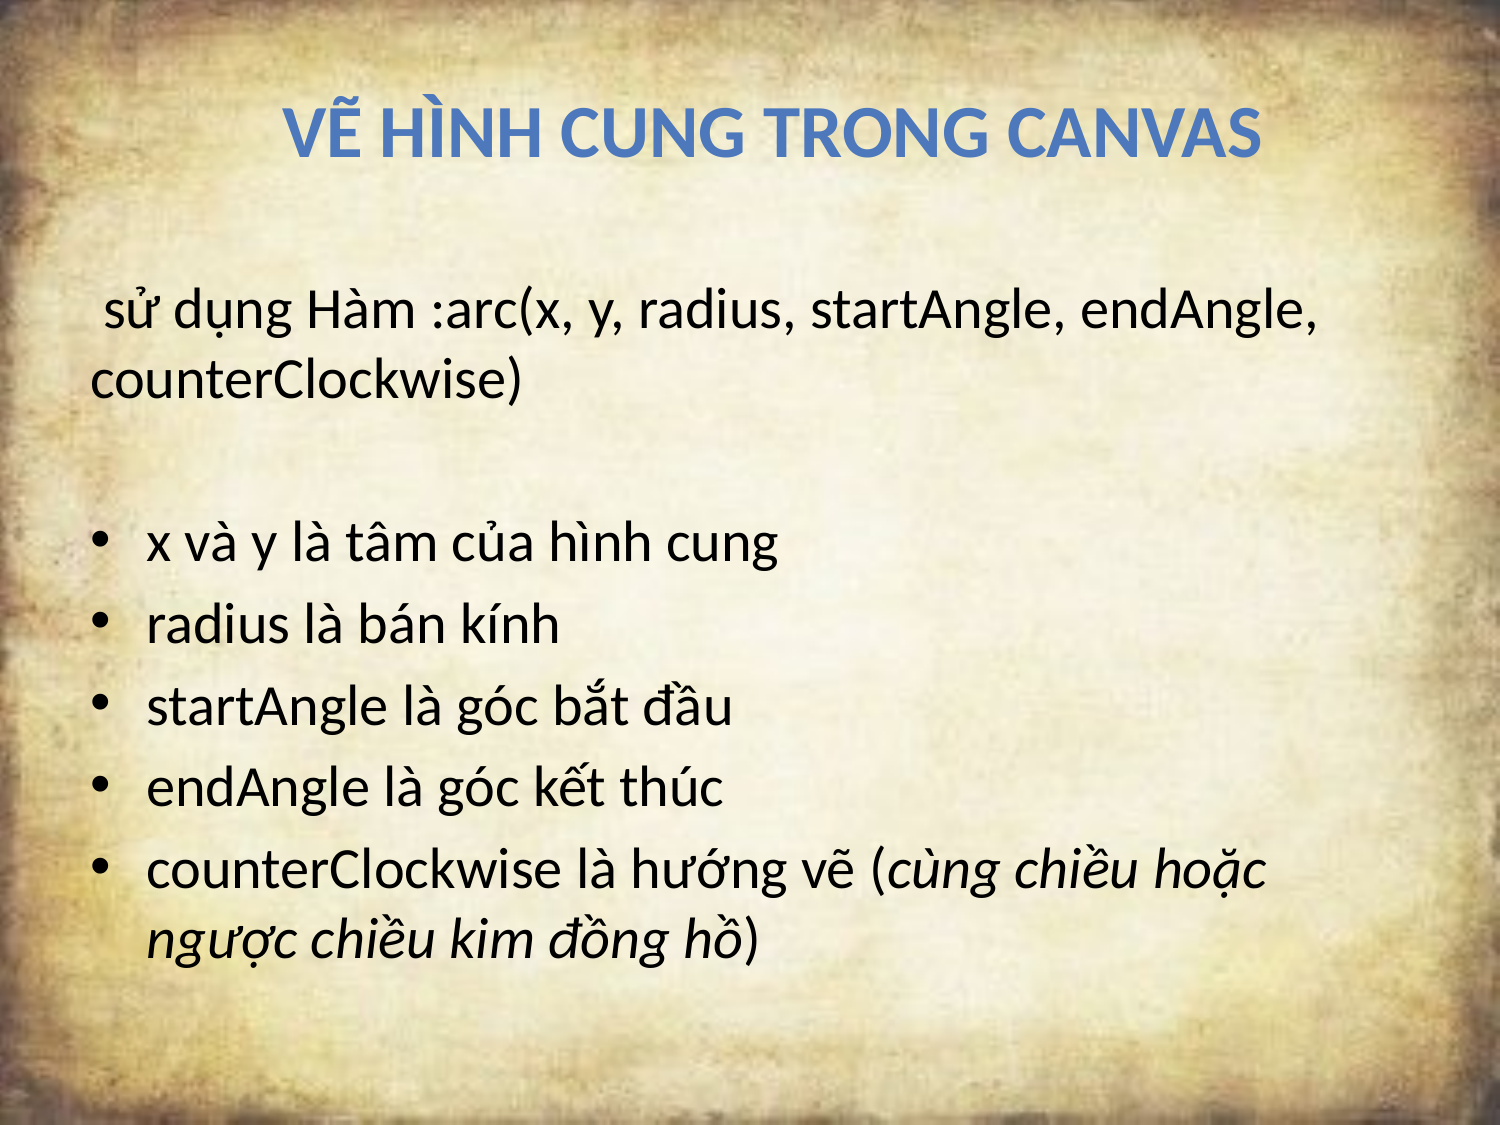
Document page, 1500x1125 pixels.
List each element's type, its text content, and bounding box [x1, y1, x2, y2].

picture [0, 0, 1500, 1125]
text_box Vẽ hình cung trong Canvas [267, 74, 1279, 180]
list sử dụng Hàm :arc(x, y, radius, startAngle, endAngle, counterClockwise) x và y là tâm của hình cung radius là bán kính startAngle là góc bắt đầu endAngle là góc kết thúc counterClockwise là hướng vẽ (cùng chiều hoặc ngược chiều kim đồng hồ) [75, 262, 1350, 1005]
